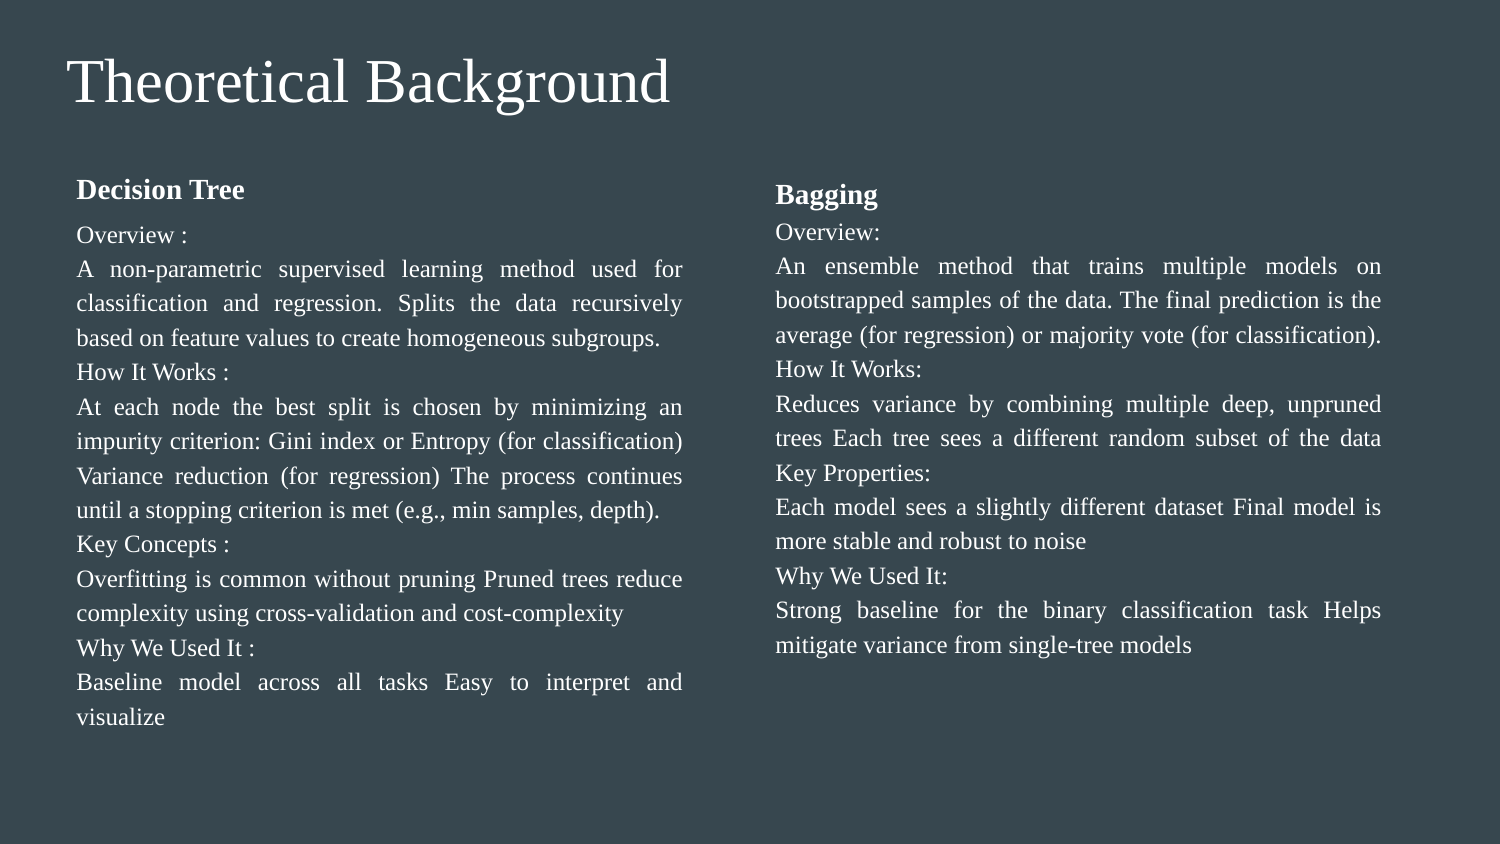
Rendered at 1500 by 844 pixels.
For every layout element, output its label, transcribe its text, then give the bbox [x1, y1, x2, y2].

list [51, 321, 708, 844]
text_box Decision Tree Overview : A non-parametric supervised learning method used for classification and regression. Splits the data recursively based on feature values to create homogeneous subgroups. How It Works : At each node the best split is chosen by minimizing an impurity criterion: Gini index or Entropy (for classification) Variance reduction (for regression) The process continues until a stopping criterion is met (e.g., min samples, depth). Key Concepts : Overfitting is common without pruning Pruned trees reduce complexity using cross-validation and cost-complexity Why We Used It : Baseline model across all tasks Easy to interpret and visualize [61, 155, 699, 796]
title Theoretical Background [51, 24, 1449, 119]
text_box Bagging Overview: An ensemble method that trains multiple models on bootstrapped samples of the data. The final prediction is the average (for regression) or majority vote (for classification). How It Works: Reduces variance by combining multiple deep, unpruned trees Each tree sees a different random subset of the data Key Properties: Each model sees a slightly different dataset Final model is more stable and robust to noise Why We Used It: Strong baseline for the binary classification task Helps mitigate variance from single-tree models [760, 155, 1398, 796]
